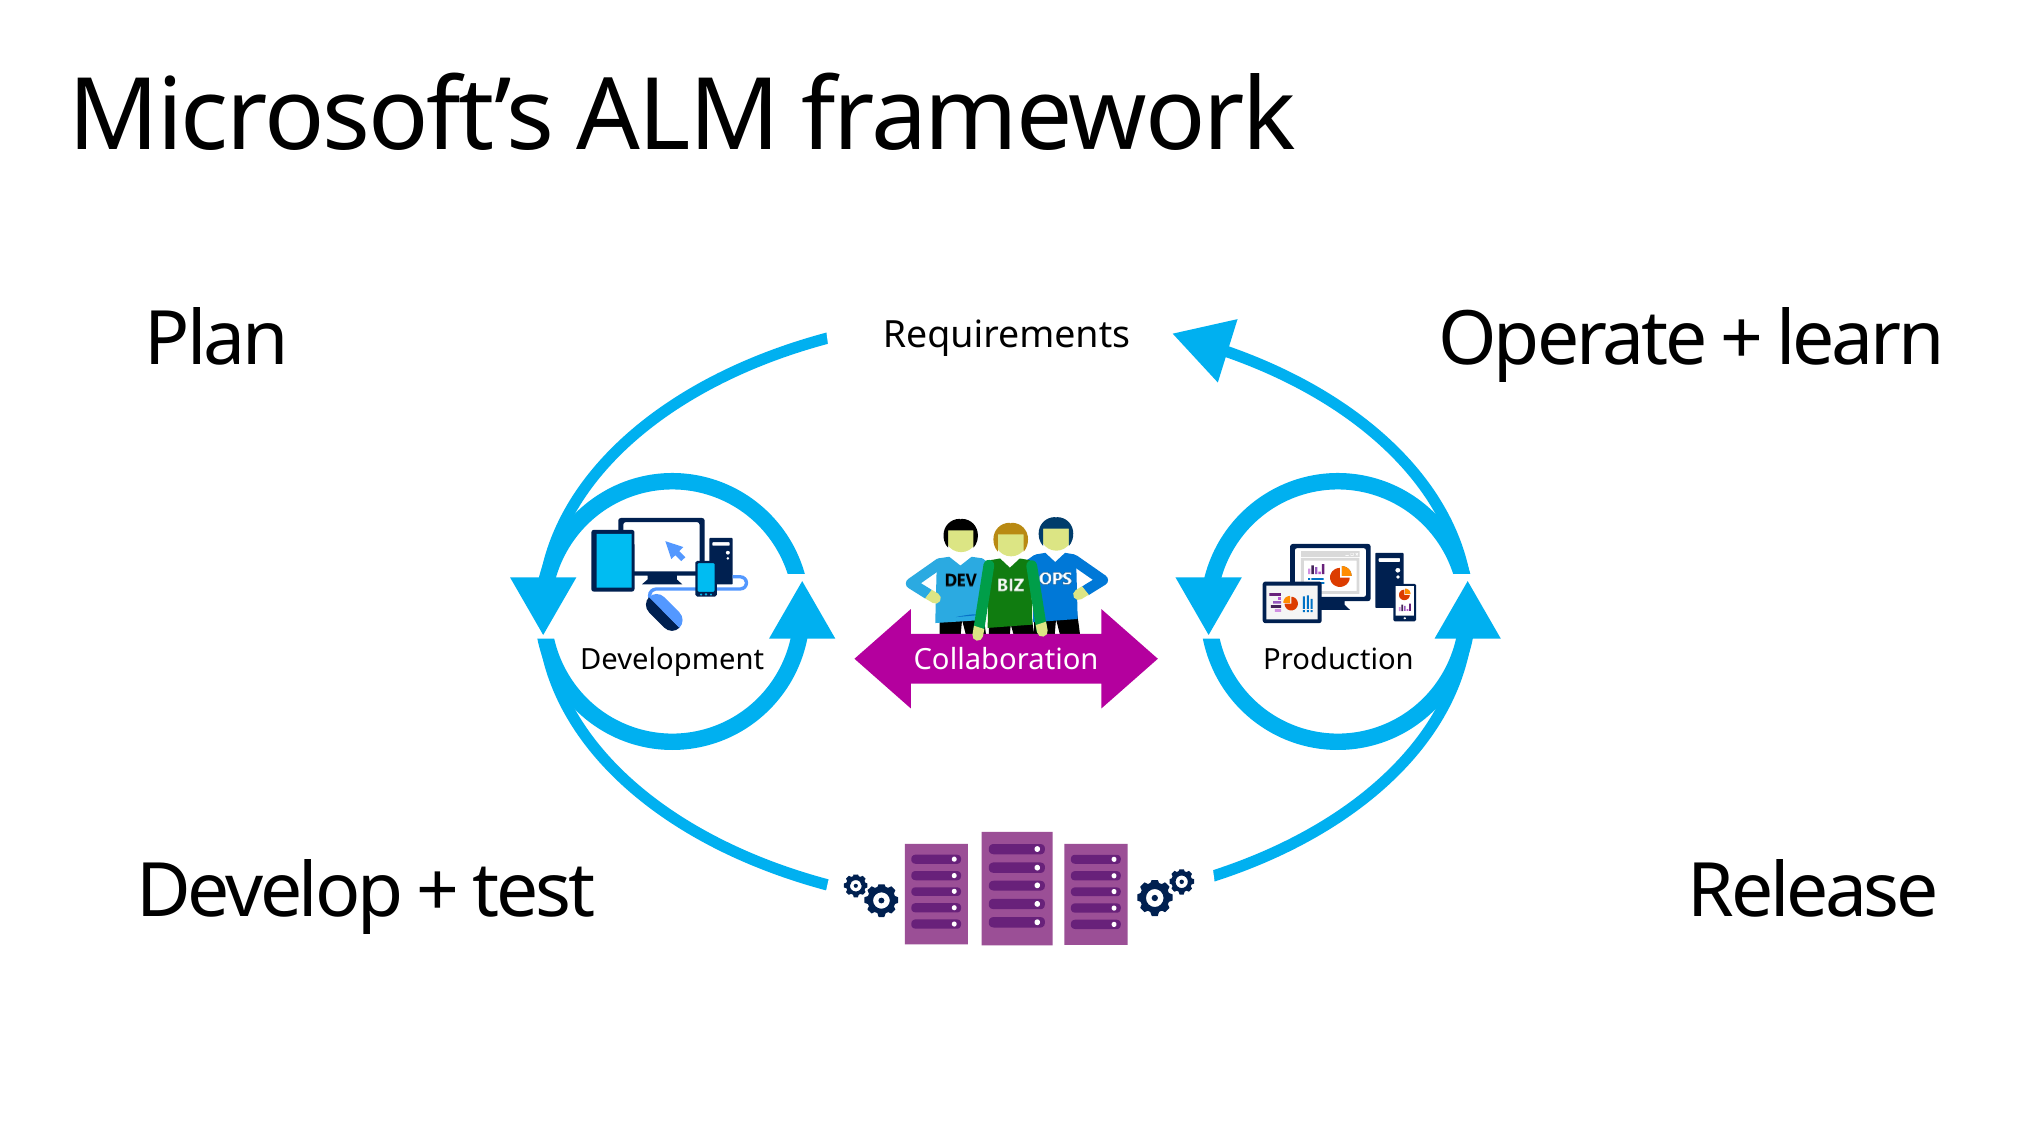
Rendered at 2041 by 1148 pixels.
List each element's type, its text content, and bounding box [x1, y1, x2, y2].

text_box [1128, 846, 1222, 932]
text_box [843, 874, 899, 918]
text_box Plan [115, 276, 319, 405]
text_box [589, 332, 827, 472]
text_box [816, 846, 904, 932]
text_box Release [1657, 827, 1970, 957]
text_box Develop + test [106, 827, 626, 957]
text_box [1262, 543, 1417, 624]
text_box [819, 283, 1222, 369]
title Microsoft’s ALM framework [45, 48, 1996, 199]
text_box Operate + learn [1408, 276, 1975, 405]
text_box [1226, 346, 1421, 472]
text_box [1169, 869, 1195, 895]
text_box [1214, 751, 1421, 882]
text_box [904, 831, 1128, 946]
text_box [854, 516, 1159, 709]
text_box Requirements [881, 310, 1133, 356]
text_box [589, 751, 827, 891]
text_box [1137, 880, 1173, 917]
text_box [1175, 472, 1505, 751]
text_box [1172, 319, 1238, 383]
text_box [509, 472, 840, 751]
